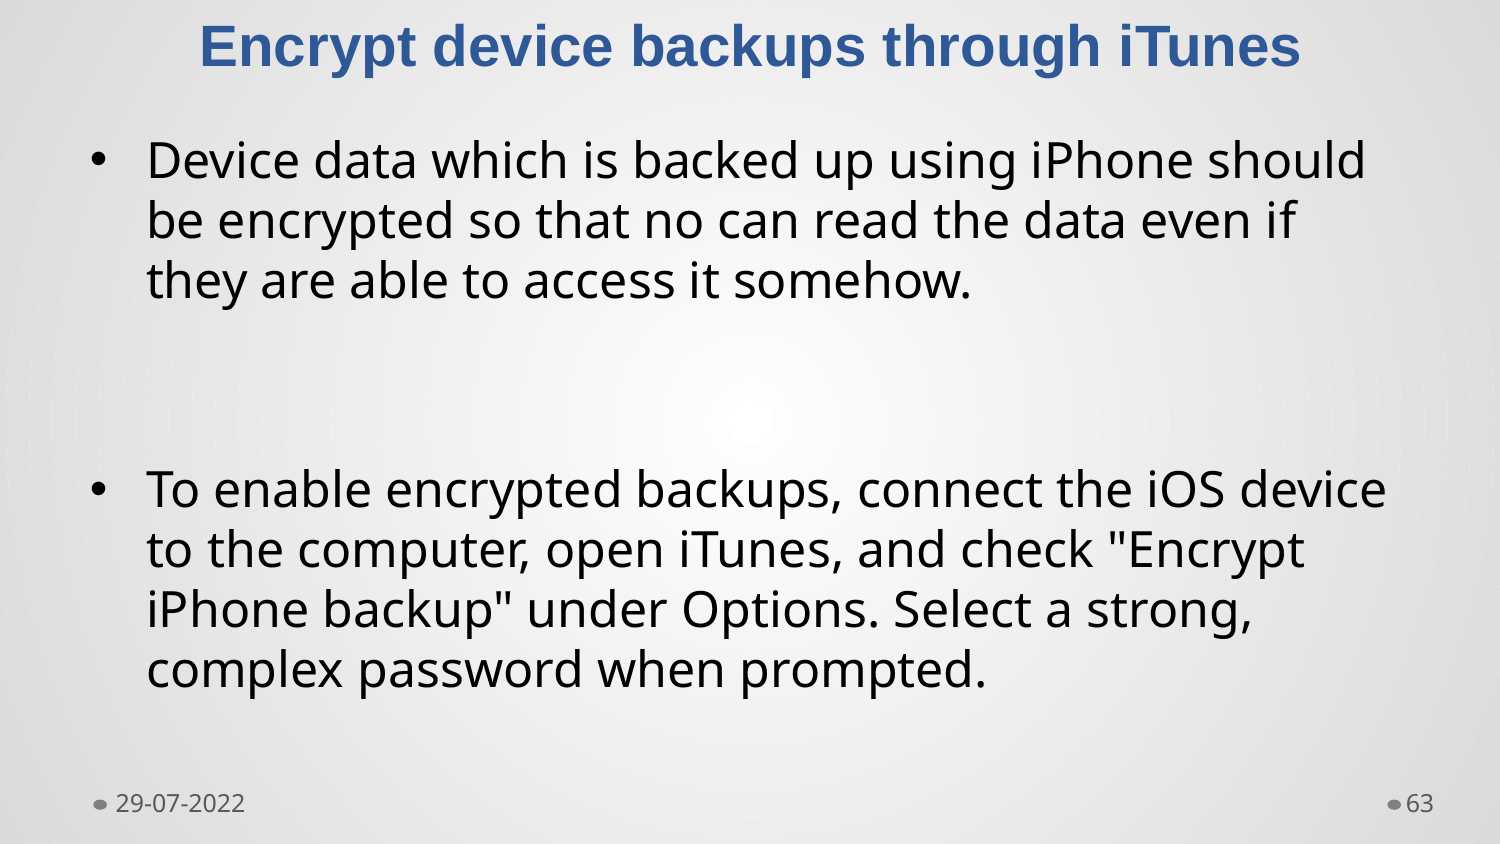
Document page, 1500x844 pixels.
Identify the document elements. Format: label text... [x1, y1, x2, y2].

title Encrypt device backups through iTunes [76, 14, 1427, 85]
footer 29-07-2022 [108, 782, 576, 827]
slide_number 63 [1401, 782, 1494, 827]
list Device data which is backed up using iPhone should be encrypted so that no can read the data even if they are able to access it somehow. To enable encrypted backups, connect the iOS device to the computer, open iTunes, and check "Encrypt iPhone backup" under Options. Select a strong, complex password when prompted. [75, 120, 1425, 754]
